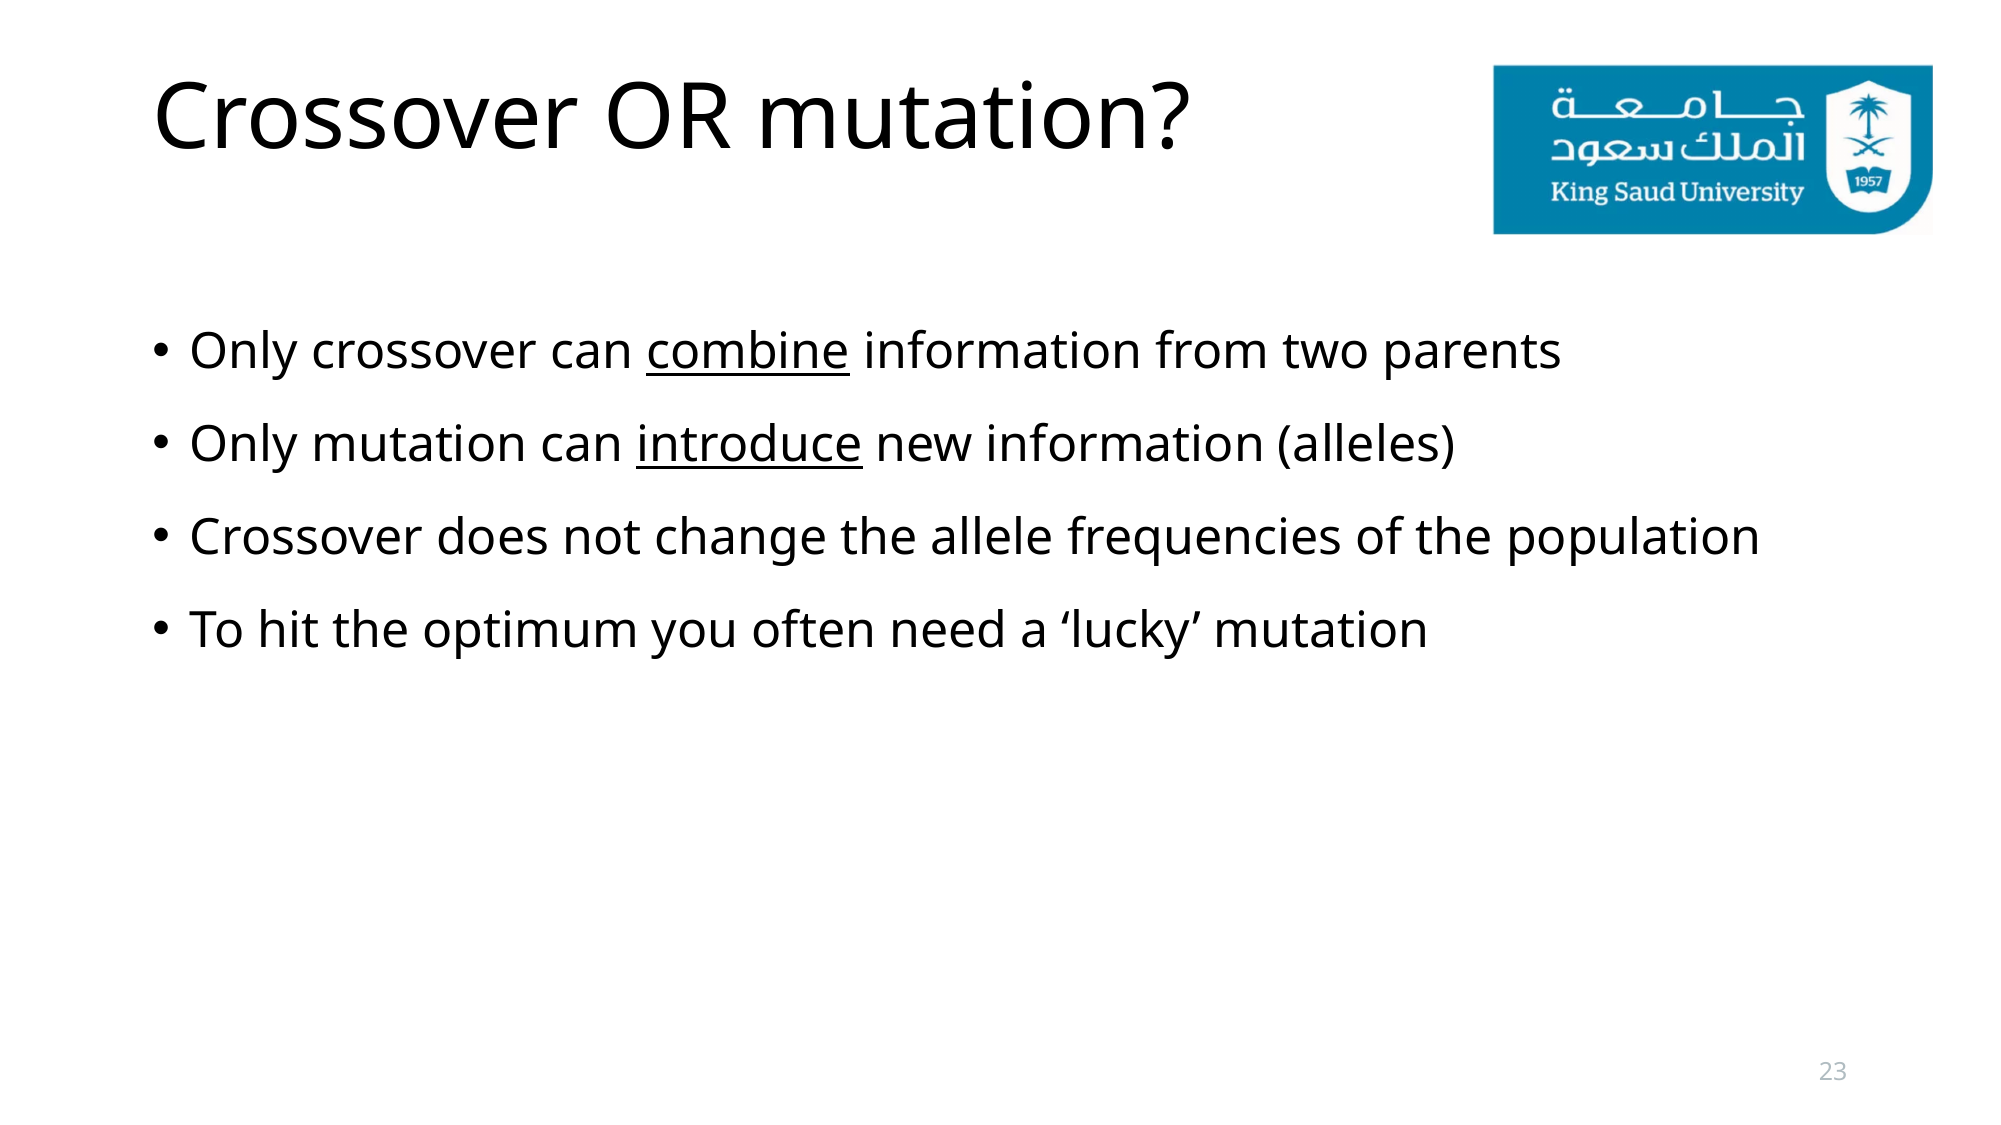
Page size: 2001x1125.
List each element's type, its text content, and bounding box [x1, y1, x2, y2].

picture [1863, 176, 1933, 235]
slide_number 23 [1412, 1042, 1863, 1103]
title Crossover OR mutation? [137, 59, 1863, 278]
picture [1863, 81, 1911, 213]
picture [1863, 177, 1882, 186]
list Only crossover can combine information from two parents Only mutation can introduce new information (alleles) Crossover does not change the allele frequencies of the population To hit the optimum you often need a ‘lucky’ mutation [137, 299, 1863, 1014]
